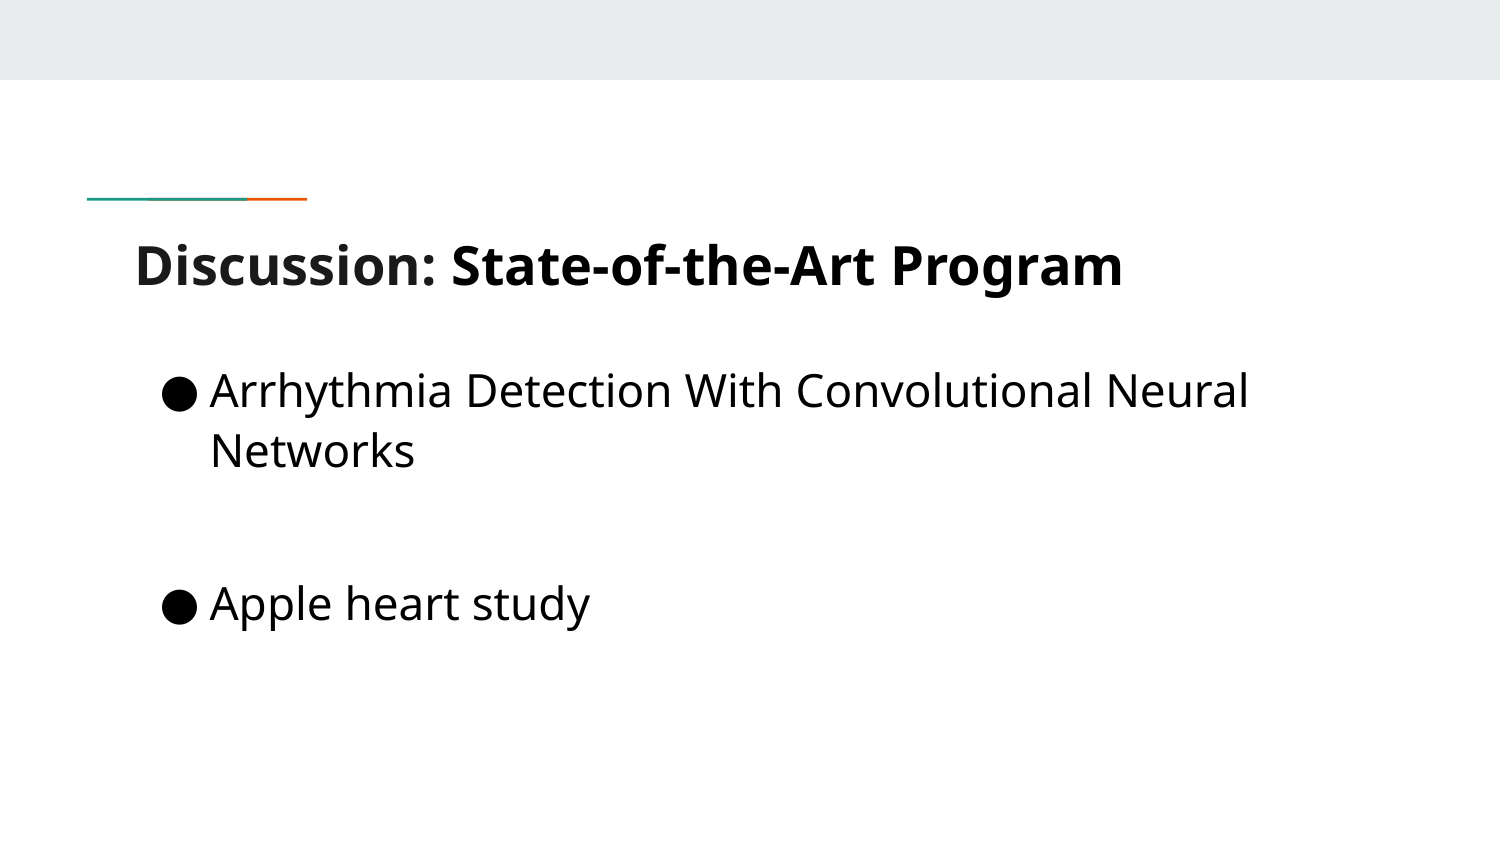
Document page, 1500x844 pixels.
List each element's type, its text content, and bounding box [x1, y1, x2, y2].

title Discussion: State-of-the-Art Program [119, 216, 1381, 305]
list Arrhythmia Detection With Convolutional Neural Networks Apple heart study [119, 341, 1381, 712]
